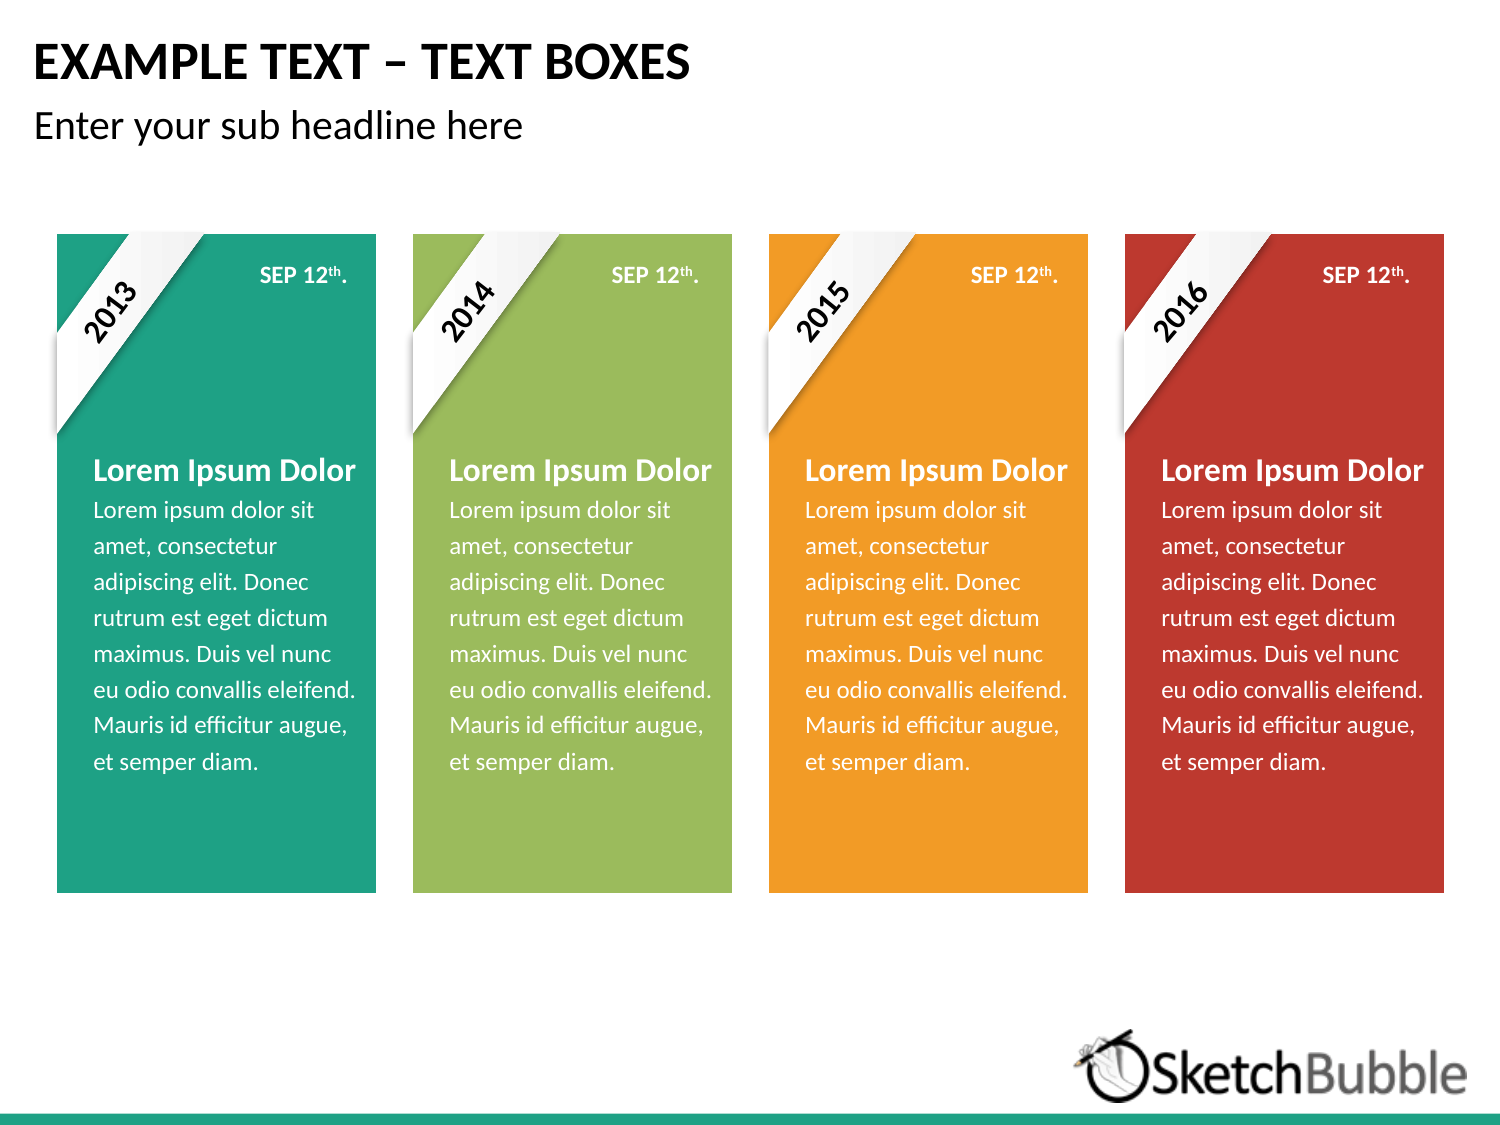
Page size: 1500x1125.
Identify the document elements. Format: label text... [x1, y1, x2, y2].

picture [1072, 1029, 1467, 1103]
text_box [1124, 232, 1443, 893]
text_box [412, 232, 732, 893]
list Enter your sub headline here [18, 95, 847, 192]
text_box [56, 232, 376, 893]
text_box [768, 232, 1088, 893]
title EXAMPLE TEXT – TEXT BOXES [18, 26, 1313, 99]
